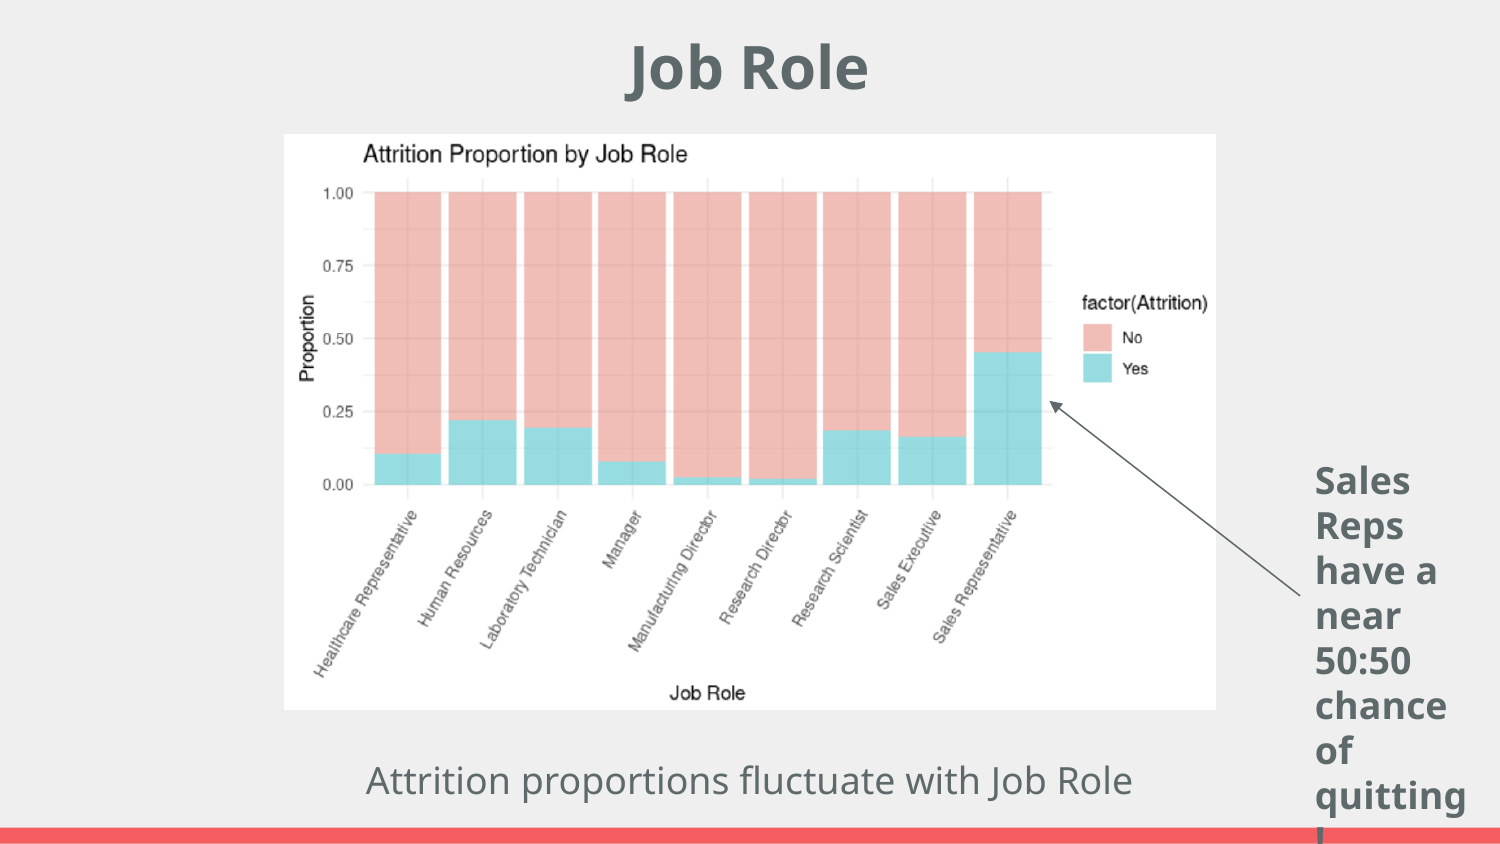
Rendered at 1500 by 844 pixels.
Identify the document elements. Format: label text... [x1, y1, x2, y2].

text_box Attrition proportions fluctuate with Job Role [66, 741, 1434, 824]
picture [284, 134, 1216, 710]
text_box Sales Reps have a near 50:50 chance of quitting! [1300, 442, 1487, 616]
title Job Role [51, 14, 1449, 117]
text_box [1049, 400, 1301, 597]
